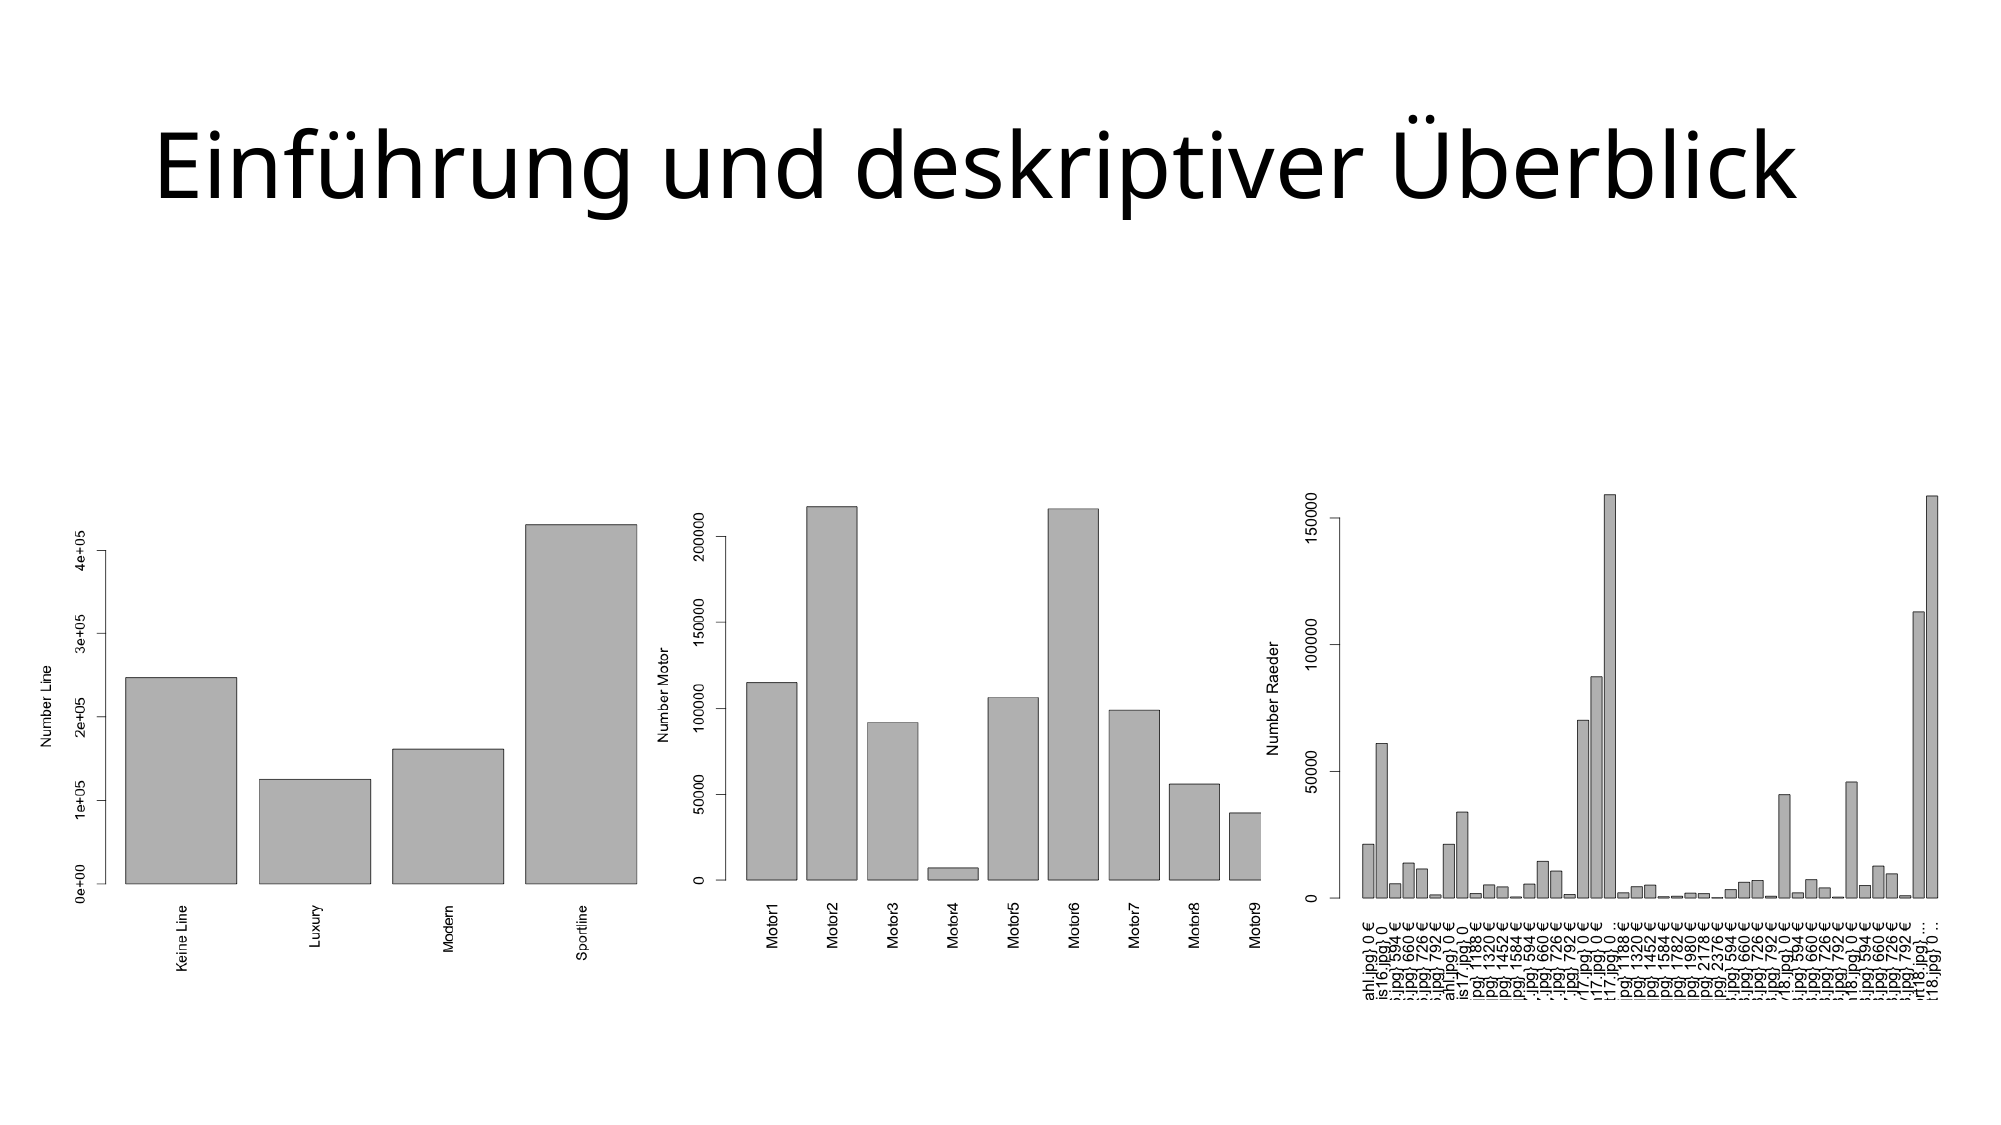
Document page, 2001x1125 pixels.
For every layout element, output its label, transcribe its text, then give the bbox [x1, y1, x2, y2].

text_box Einführung und deskriptiver Überblick [137, 59, 1863, 278]
picture [35, 416, 2000, 1001]
